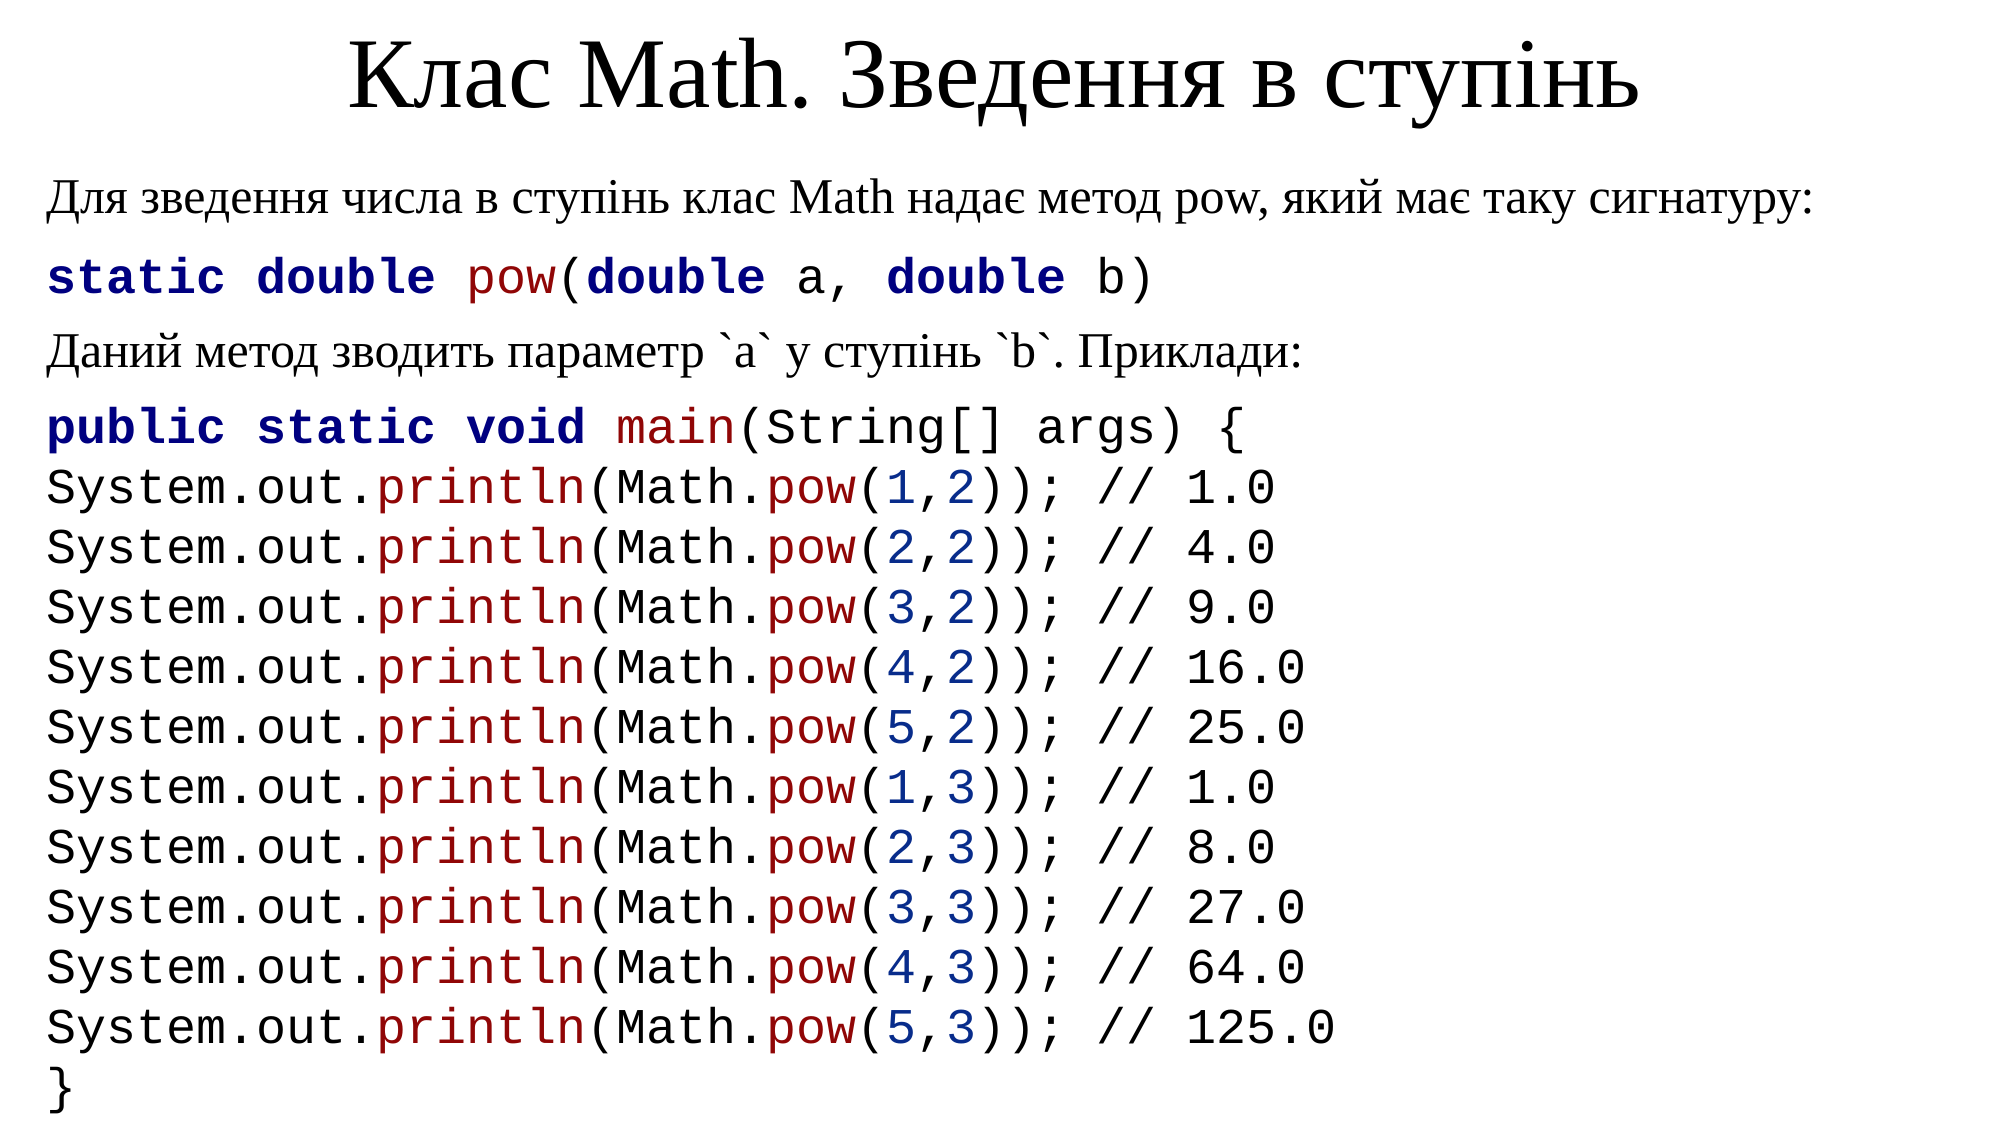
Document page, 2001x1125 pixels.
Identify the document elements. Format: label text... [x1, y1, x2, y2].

text_box static double pow(double a, double b) [31, 235, 1347, 310]
text_box Даний метод зводить параметр `a` у ступінь `b`. Приклади: [31, 310, 1347, 386]
text_box public static void main(String[] args) { System.out.println(Math.pow(1,2)); // 1.0 System.out.println(Math.pow(2,2)); // 4.0 System.out.println(Math.pow(3,2)); // 9.0 System.out.println(Math.pow(4,2)); // 16.0 System.out.println(Math.pow(5,2)); // 25.0 System.out.println(Math.pow(1,3)); // 1.0 System.out.println(Math.pow(2,3)); // 8.0 System.out.println(Math.pow(3,3)); // 27.0 System.out.println(Math.pow(4,3)); // 64.0 System.out.println(Math.pow(5,3)); // 125.0 } [31, 386, 1613, 1121]
text_box Для зведення числа в ступінь клас Math надає метод pow, який має таку сигнатуру: [31, 156, 1989, 231]
text_box Клас Math. Зведення в ступінь [0, 0, 1989, 135]
